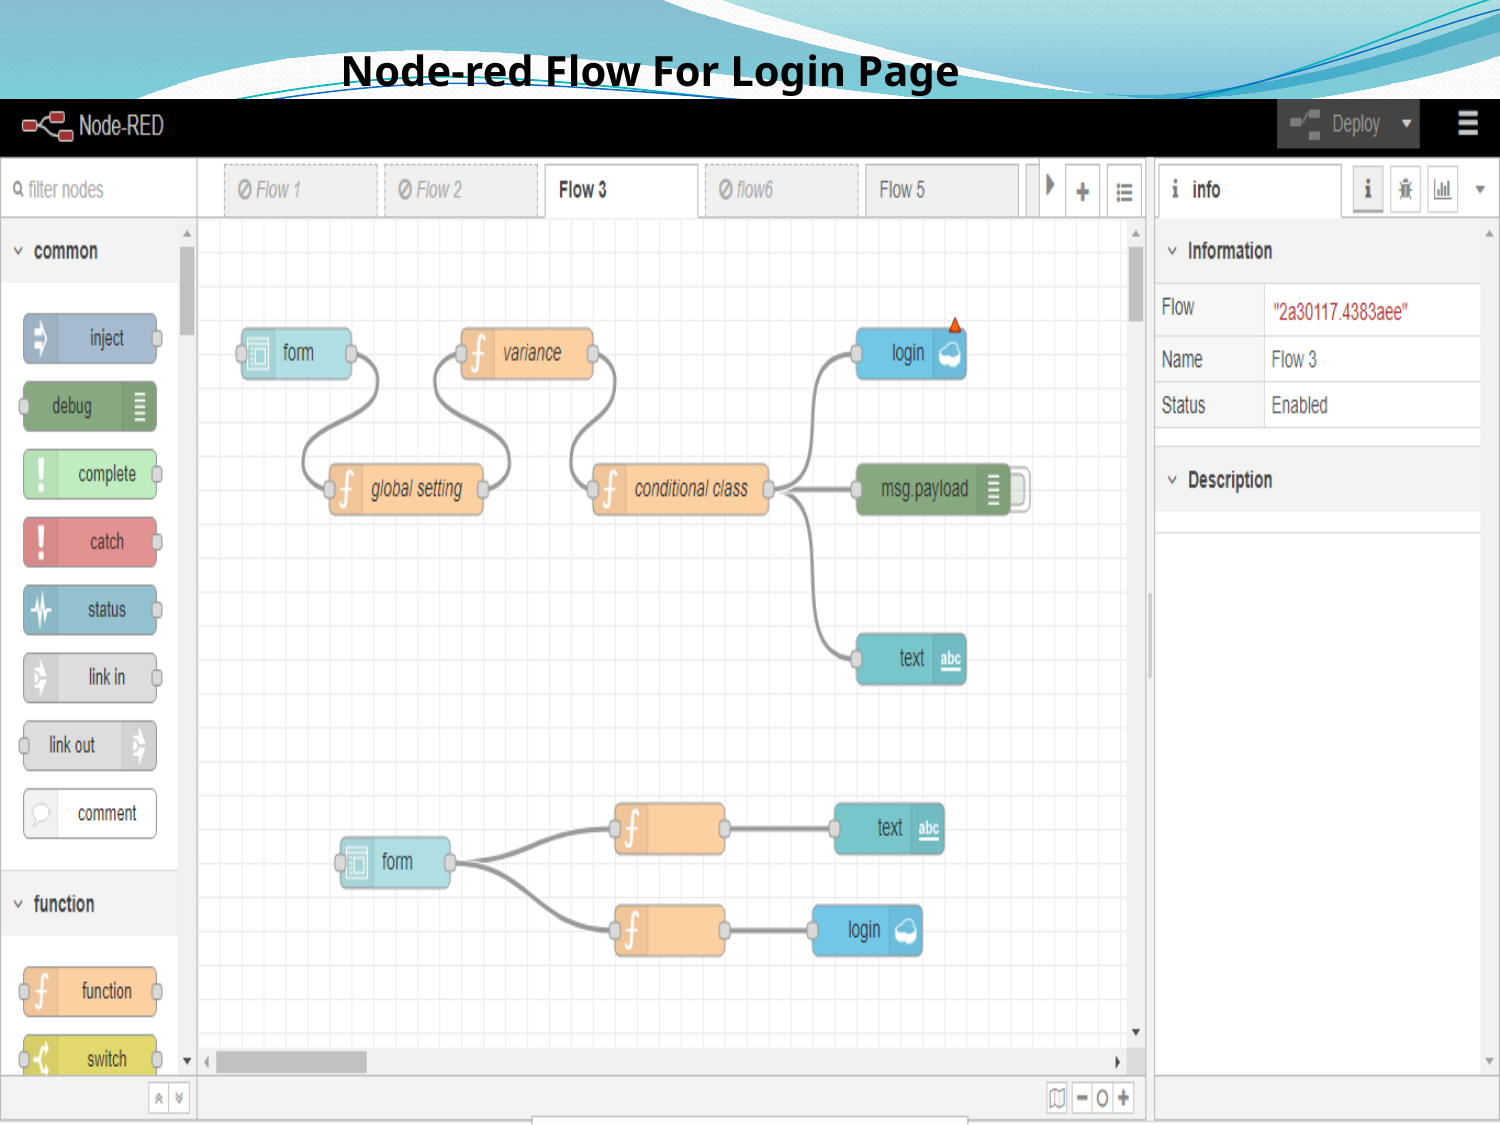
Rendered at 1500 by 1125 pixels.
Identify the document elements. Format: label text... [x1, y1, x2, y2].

picture [0, 99, 1500, 1125]
text_box Node-red Flow For Login Page [325, 37, 976, 99]
